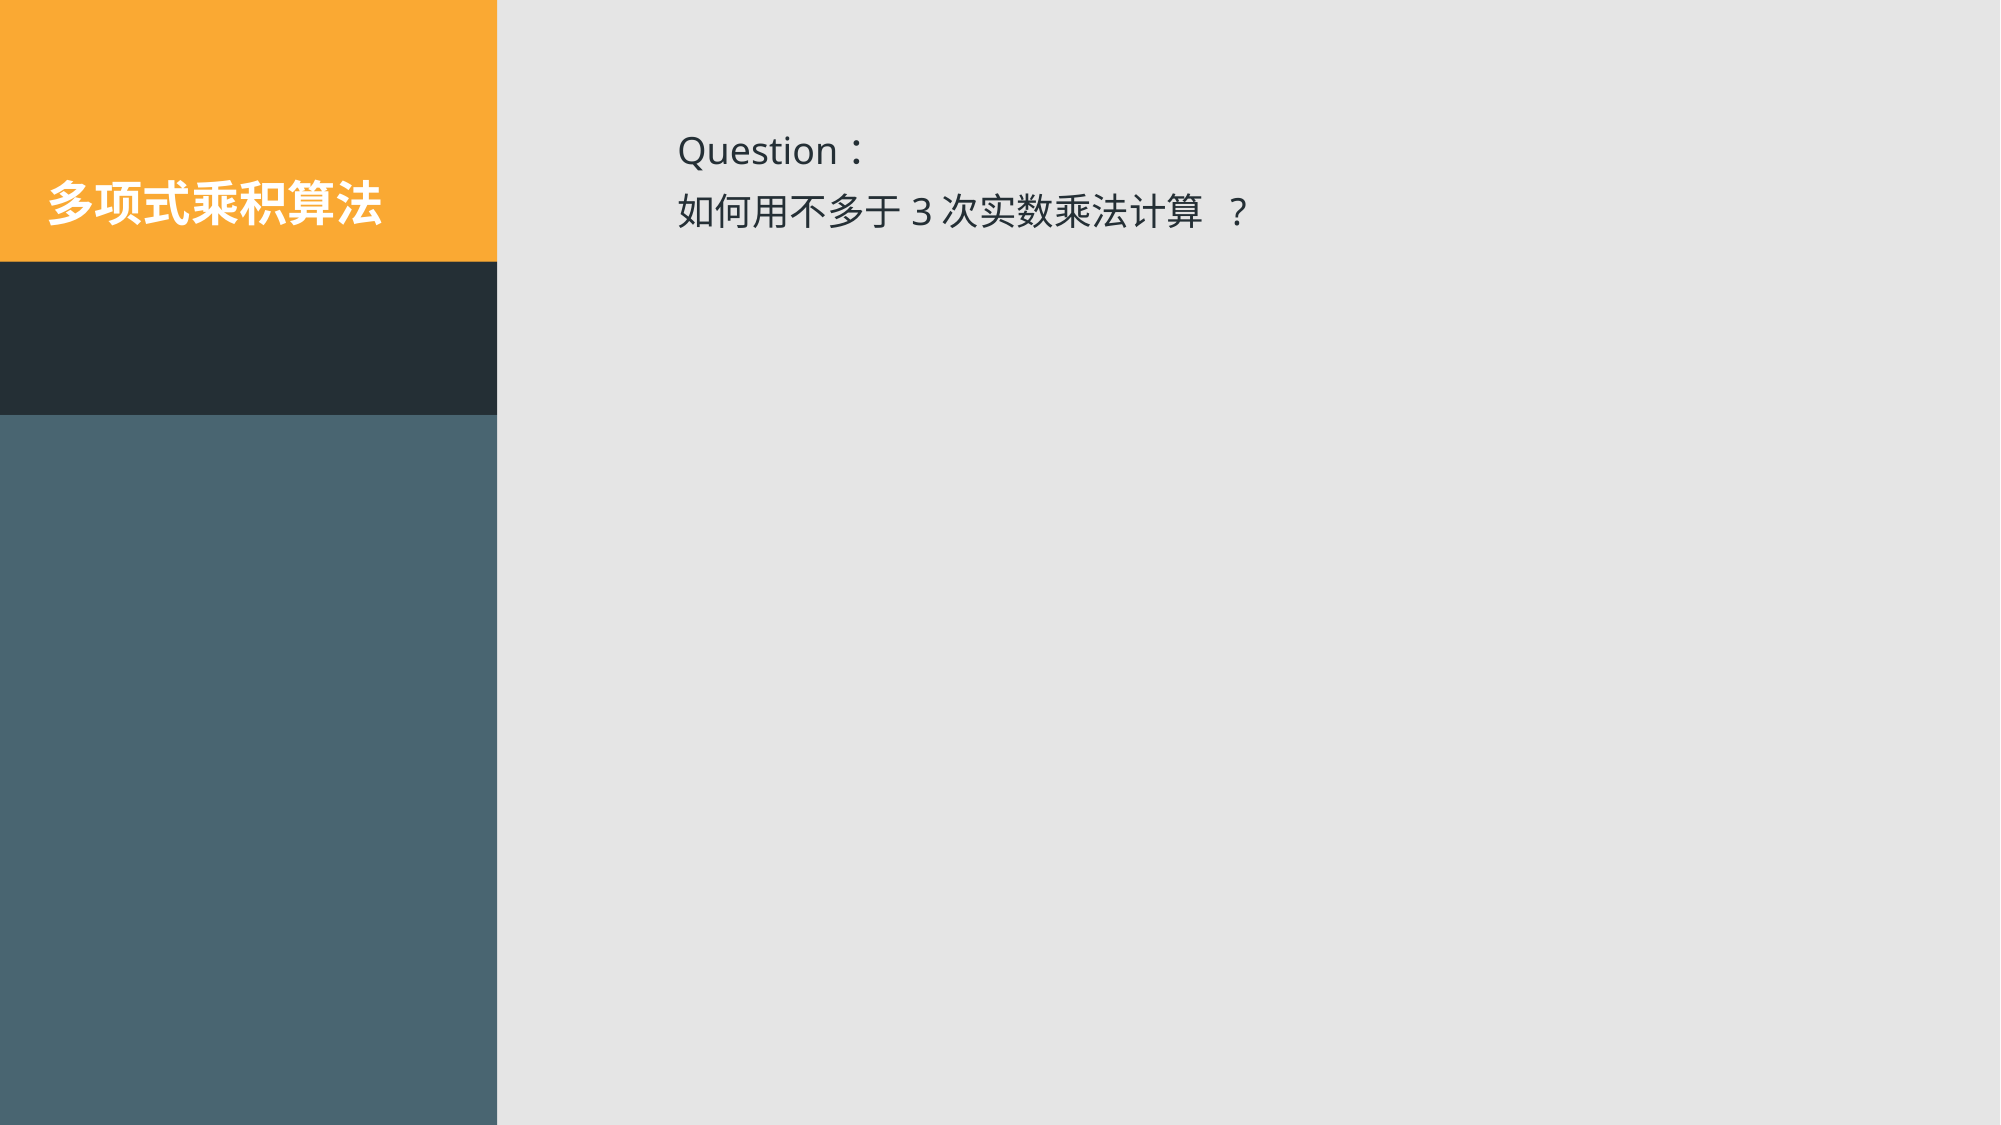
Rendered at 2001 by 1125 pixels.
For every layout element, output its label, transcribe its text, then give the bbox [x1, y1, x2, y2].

picture [0, 0, 2001, 1125]
title 多项式乘积算法 [31, 154, 459, 257]
